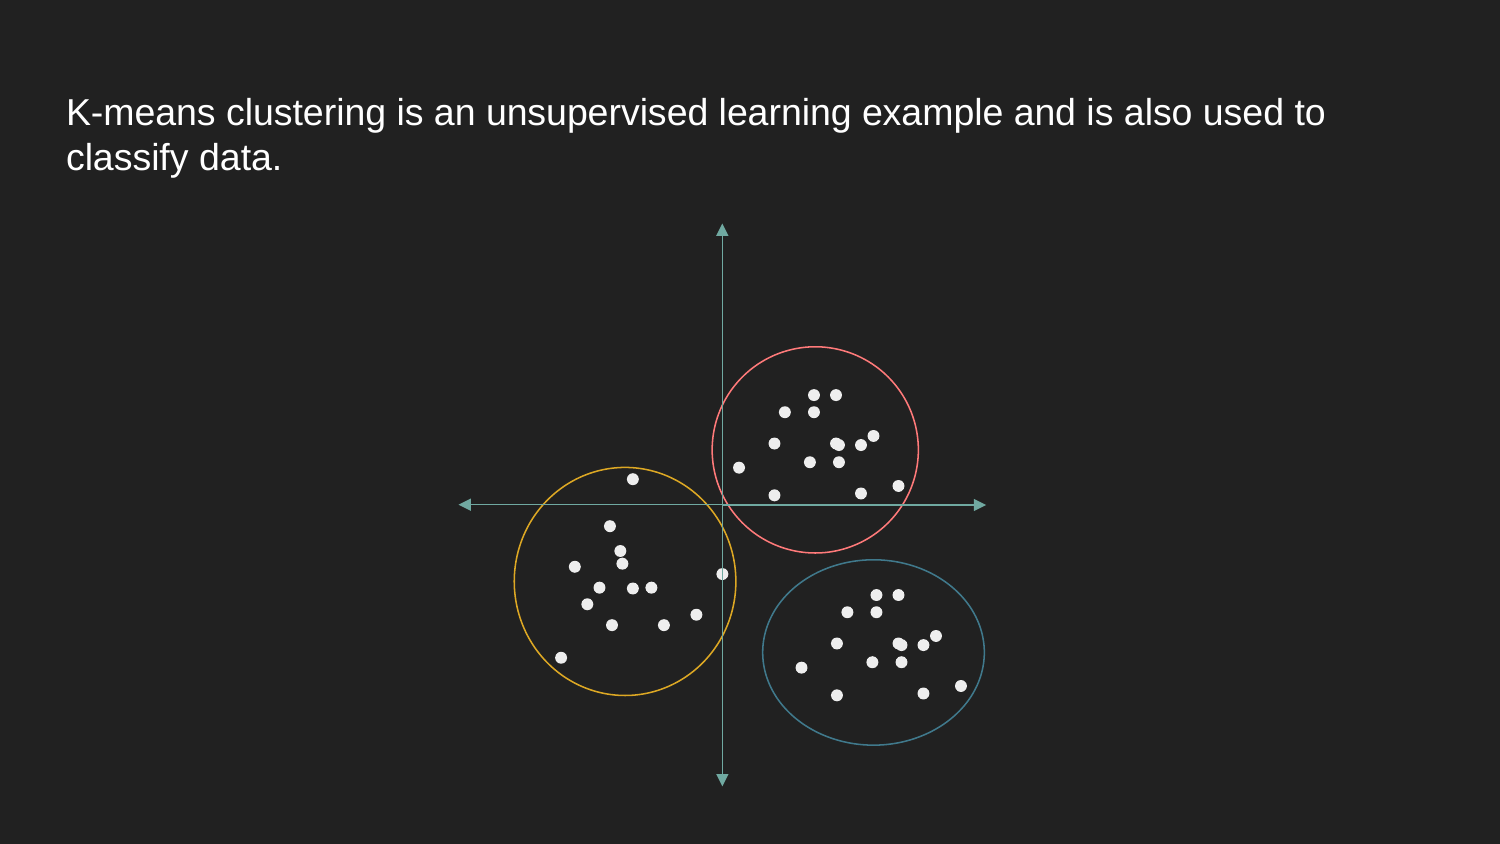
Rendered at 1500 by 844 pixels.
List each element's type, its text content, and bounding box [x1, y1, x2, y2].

text_box [727, 346, 919, 504]
text_box [712, 418, 717, 482]
text_box [918, 688, 929, 699]
text_box [691, 609, 702, 620]
text_box [893, 480, 904, 492]
text_box [833, 439, 845, 451]
text_box [833, 457, 845, 468]
text_box [615, 545, 626, 557]
text_box [808, 407, 820, 418]
text_box [831, 638, 843, 649]
text_box [734, 514, 896, 553]
text_box [830, 389, 842, 401]
title K-means clustering is an unsupervised learning example and is also used to classify data. [51, 72, 1449, 167]
text_box [617, 558, 628, 569]
text_box [727, 536, 736, 627]
text_box [871, 607, 882, 618]
text_box [868, 430, 879, 442]
text_box [658, 619, 670, 631]
text_box [804, 457, 816, 468]
text_box [855, 439, 867, 451]
text_box [762, 559, 985, 746]
text_box [582, 599, 593, 610]
text_box [918, 639, 929, 651]
text_box [627, 473, 639, 485]
text_box [955, 680, 967, 692]
text_box [604, 520, 616, 532]
text_box [594, 582, 605, 593]
text_box [896, 656, 907, 668]
text_box [808, 389, 820, 401]
text_box [871, 589, 882, 601]
text_box [930, 630, 942, 642]
text_box [514, 513, 717, 696]
text_box [842, 607, 853, 618]
text_box [627, 583, 639, 594]
text_box [769, 438, 780, 449]
text_box [893, 638, 902, 649]
text_box [831, 690, 843, 701]
text_box [606, 619, 618, 631]
text_box [830, 438, 839, 449]
text_box [769, 490, 780, 501]
text_box [646, 582, 657, 593]
text_box [543, 467, 707, 504]
text_box [569, 561, 581, 573]
text_box [779, 407, 791, 418]
text_box [896, 639, 907, 651]
text_box [855, 488, 867, 499]
text_box [555, 652, 567, 663]
text_box [867, 656, 878, 668]
text_box [893, 589, 904, 601]
text_box [733, 462, 745, 473]
text_box [796, 662, 807, 673]
